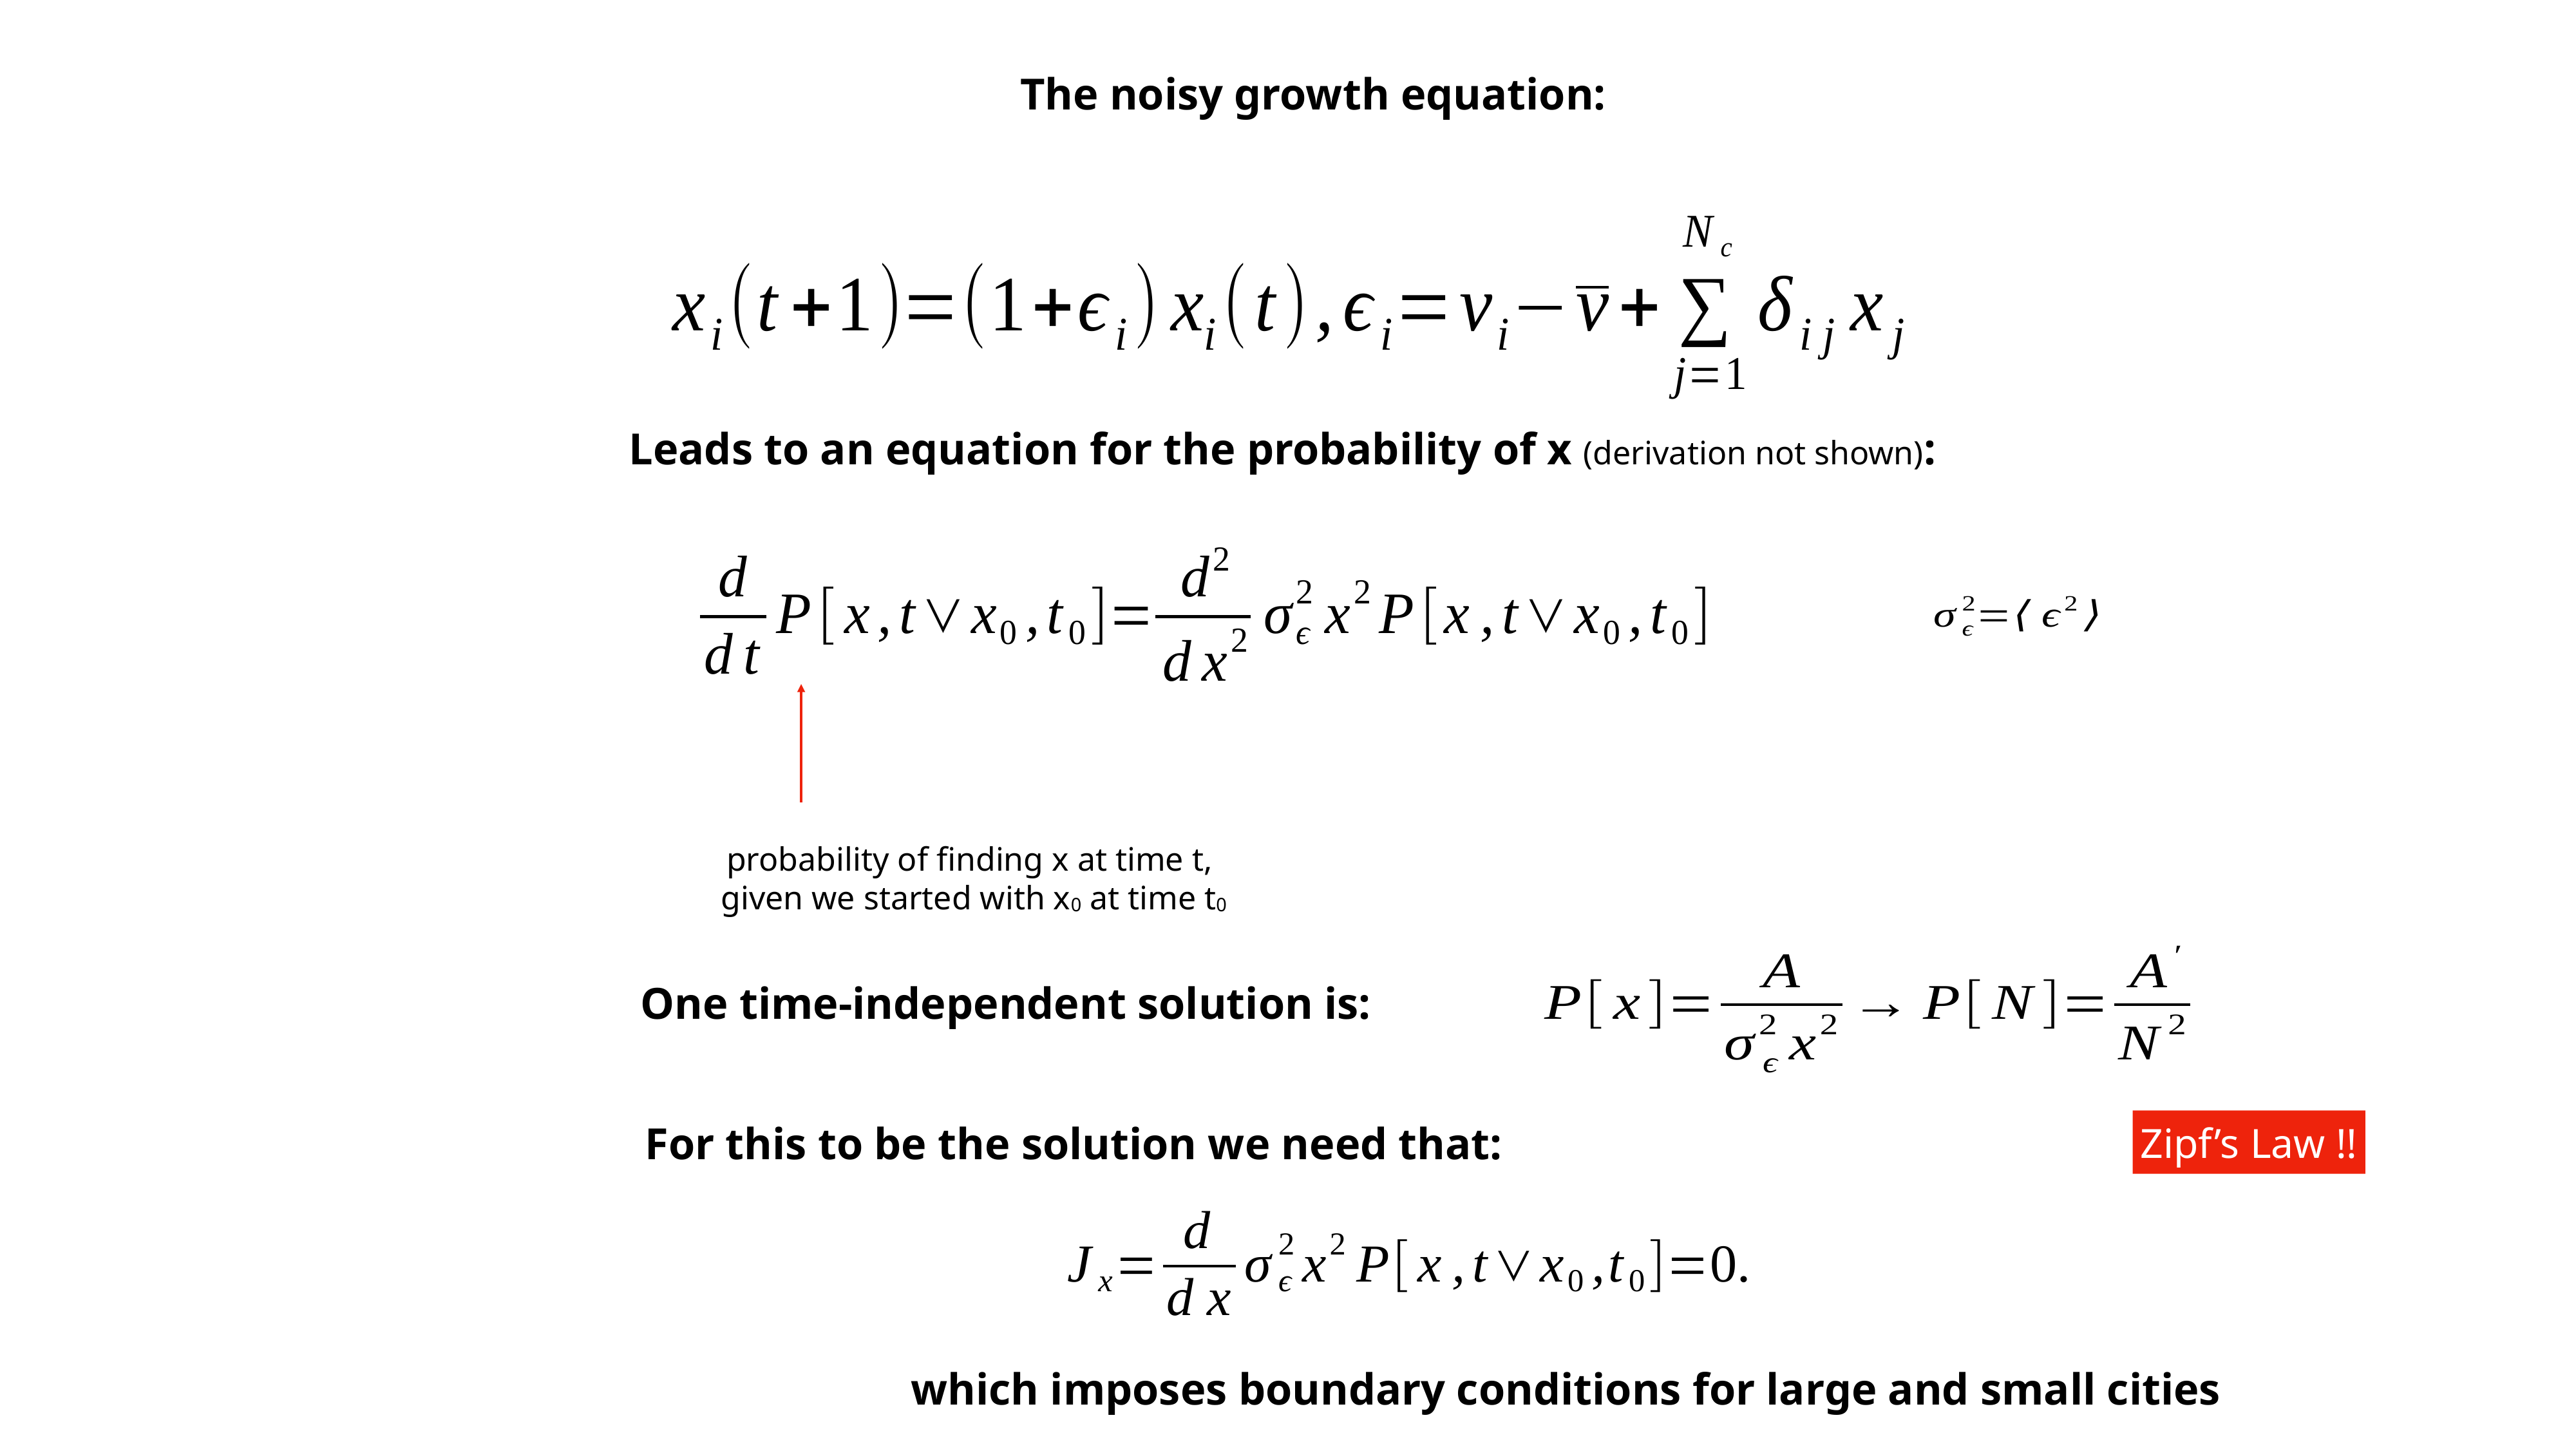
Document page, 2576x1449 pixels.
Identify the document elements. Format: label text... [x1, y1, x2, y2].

text_box [696, 538, 1709, 694]
text_box [797, 684, 806, 802]
text_box [1933, 591, 2103, 641]
text_box [1540, 938, 2193, 1077]
text_box probability of finding x at time t, given we started with x0 at time t0 [713, 831, 1235, 924]
text_box which imposes boundary conditions for large and small cities [903, 1354, 2230, 1421]
text_box For this to be the solution we need that: [637, 1109, 1511, 1176]
text_box [668, 202, 1908, 401]
text_box Leads to an equation for the probability of x (derivation not shown): [621, 413, 1955, 480]
text_box Zipf’s Law !! [2132, 1110, 2365, 1174]
text_box One time-independent solution is: [632, 969, 1379, 1036]
text_box The noisy growth equation: [1012, 59, 1615, 126]
text_box [1064, 1201, 1753, 1329]
